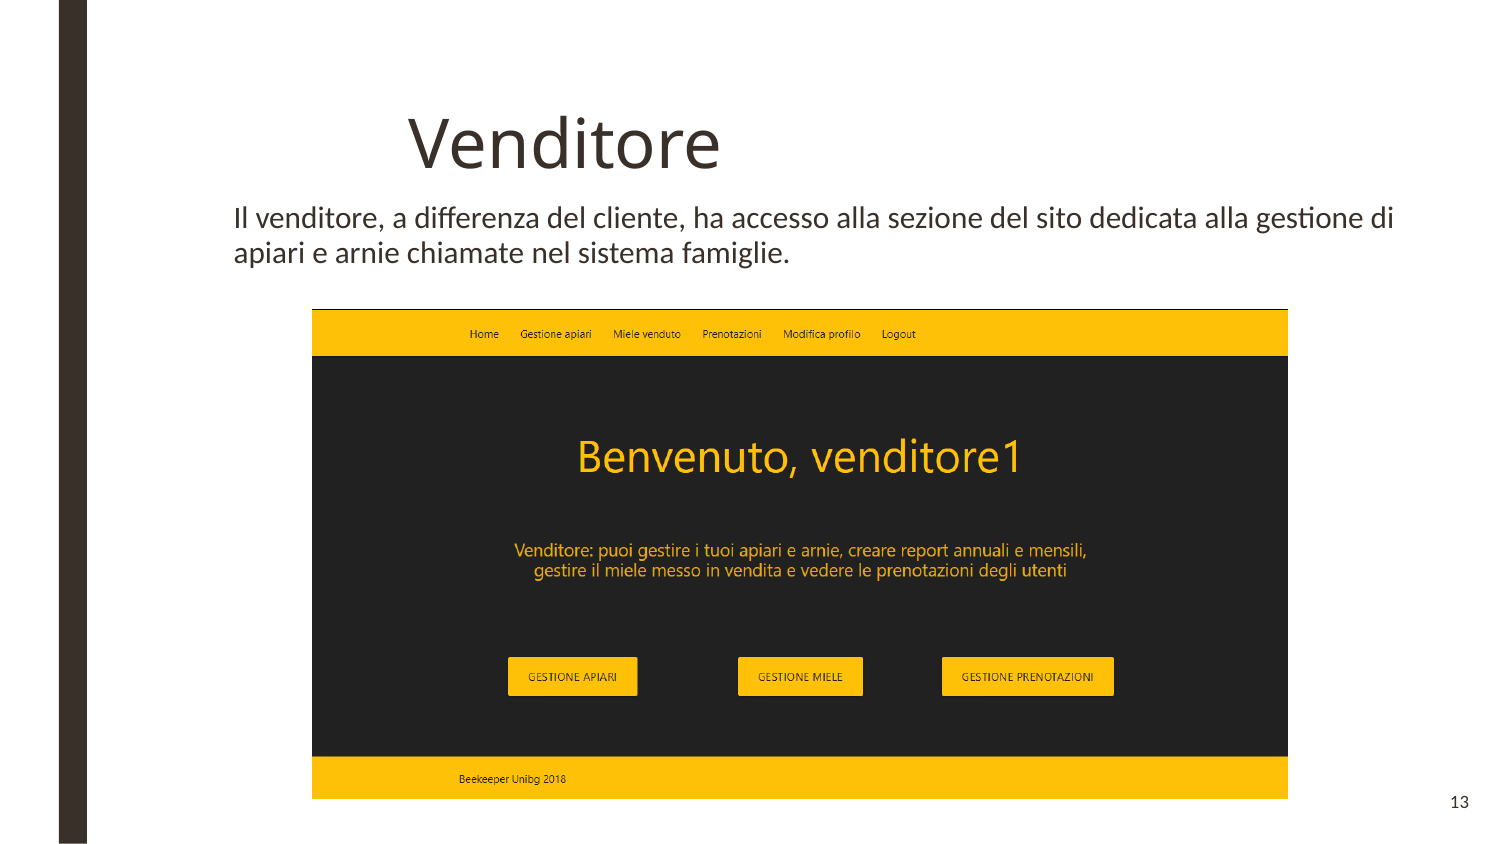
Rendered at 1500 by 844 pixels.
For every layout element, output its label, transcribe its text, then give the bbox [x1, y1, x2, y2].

slide_number 13 [1394, 769, 1484, 834]
picture [312, 309, 1288, 799]
title Venditore [393, 94, 1431, 185]
list Il venditore, a differenza del cliente, ha accesso alla sezione del sito dedicata alla gestione di apiari e arnie chiamate nel sistema famiglie. [218, 185, 1431, 290]
